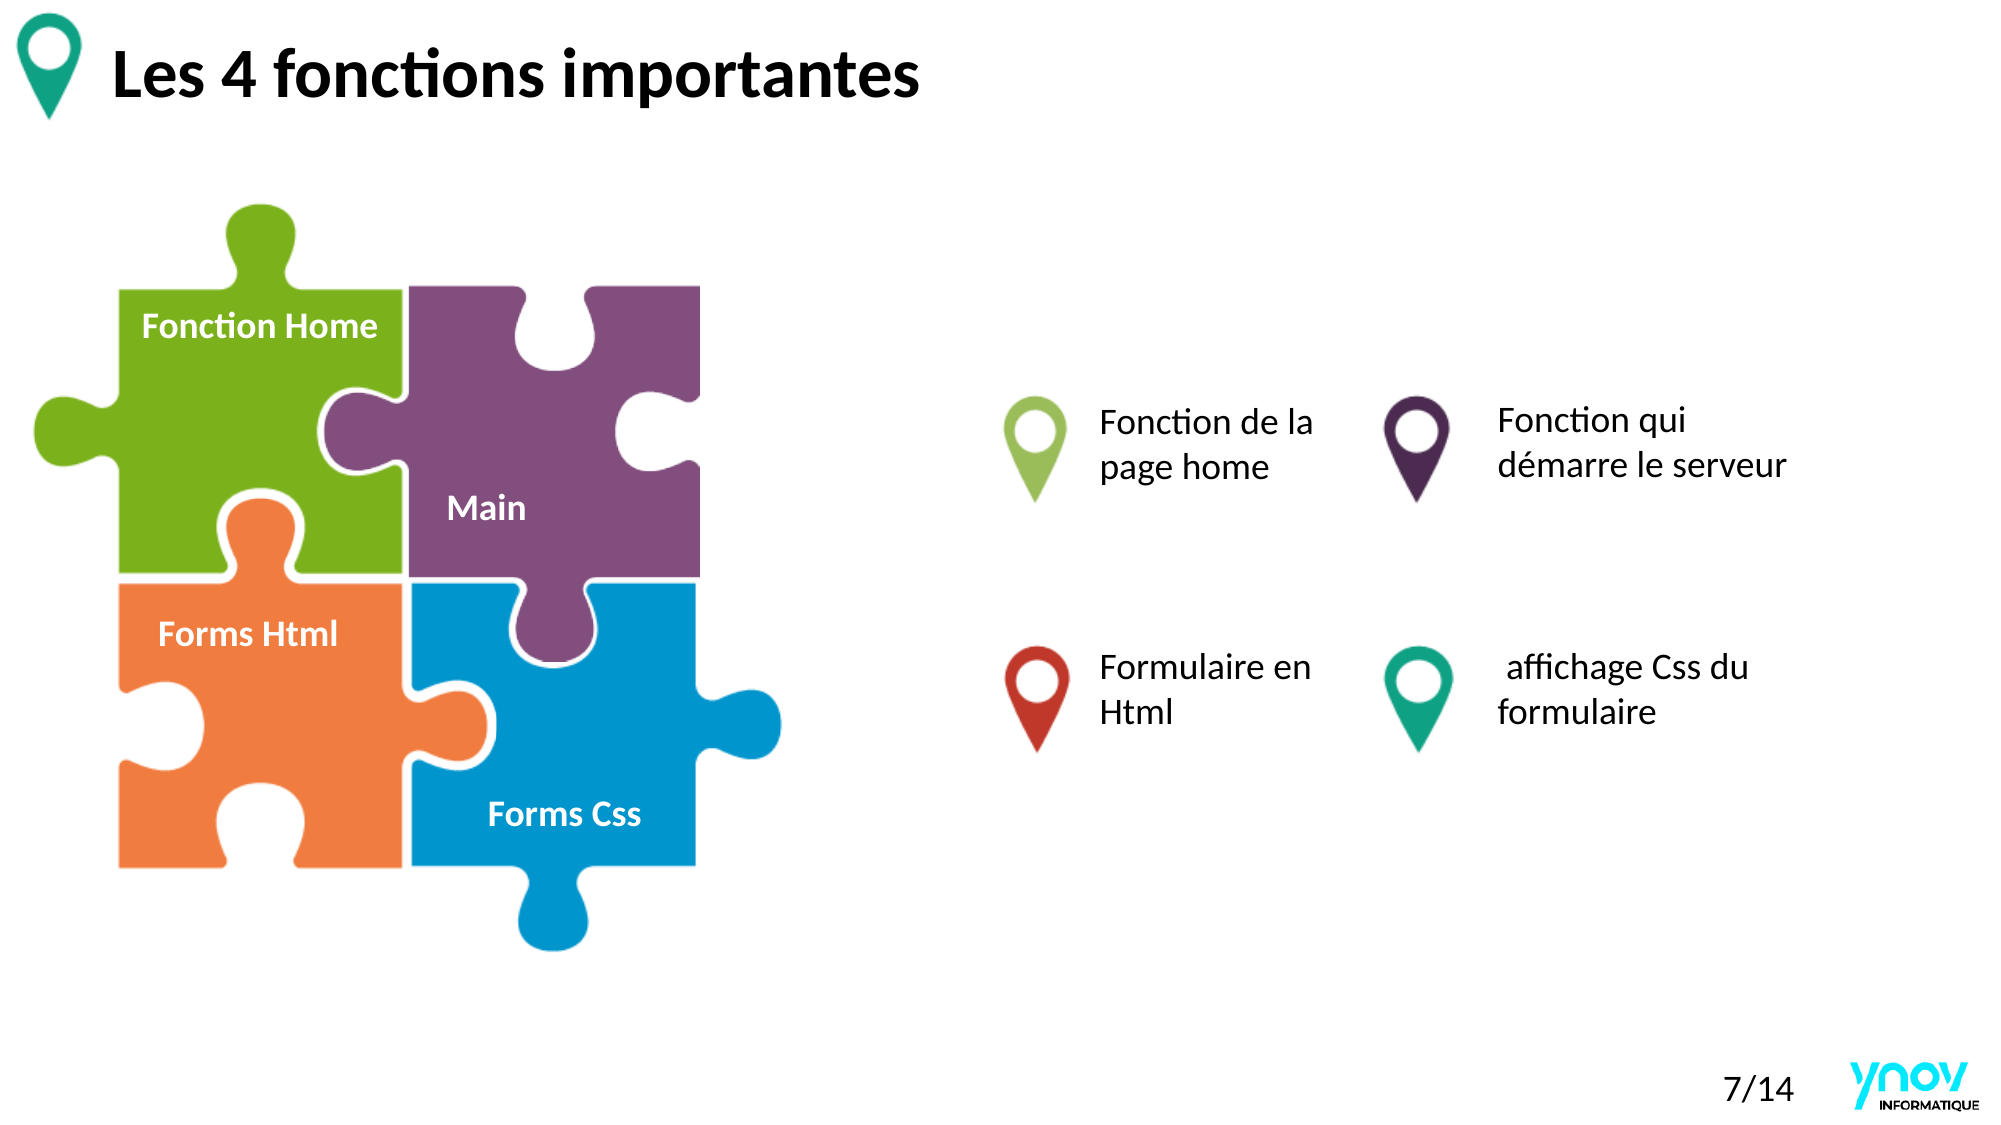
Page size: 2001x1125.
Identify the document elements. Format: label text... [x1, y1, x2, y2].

picture [1377, 639, 1459, 765]
picture [998, 639, 1075, 765]
picture [1377, 389, 1455, 515]
picture [24, 194, 790, 960]
text_box Formulaire en Html [1084, 634, 1346, 740]
text_box Fonction de la page home [1084, 389, 1378, 540]
text_box 7/14 [1707, 1056, 1830, 1117]
picture [10, 6, 87, 132]
picture [1830, 1049, 2000, 1123]
picture [997, 389, 1072, 515]
text_box Les 4 fonctions importantes [97, 19, 969, 120]
text_box Fonction qui démarre le serveur [1482, 387, 1809, 537]
text_box affichage Css du formulaire [1482, 634, 1863, 740]
